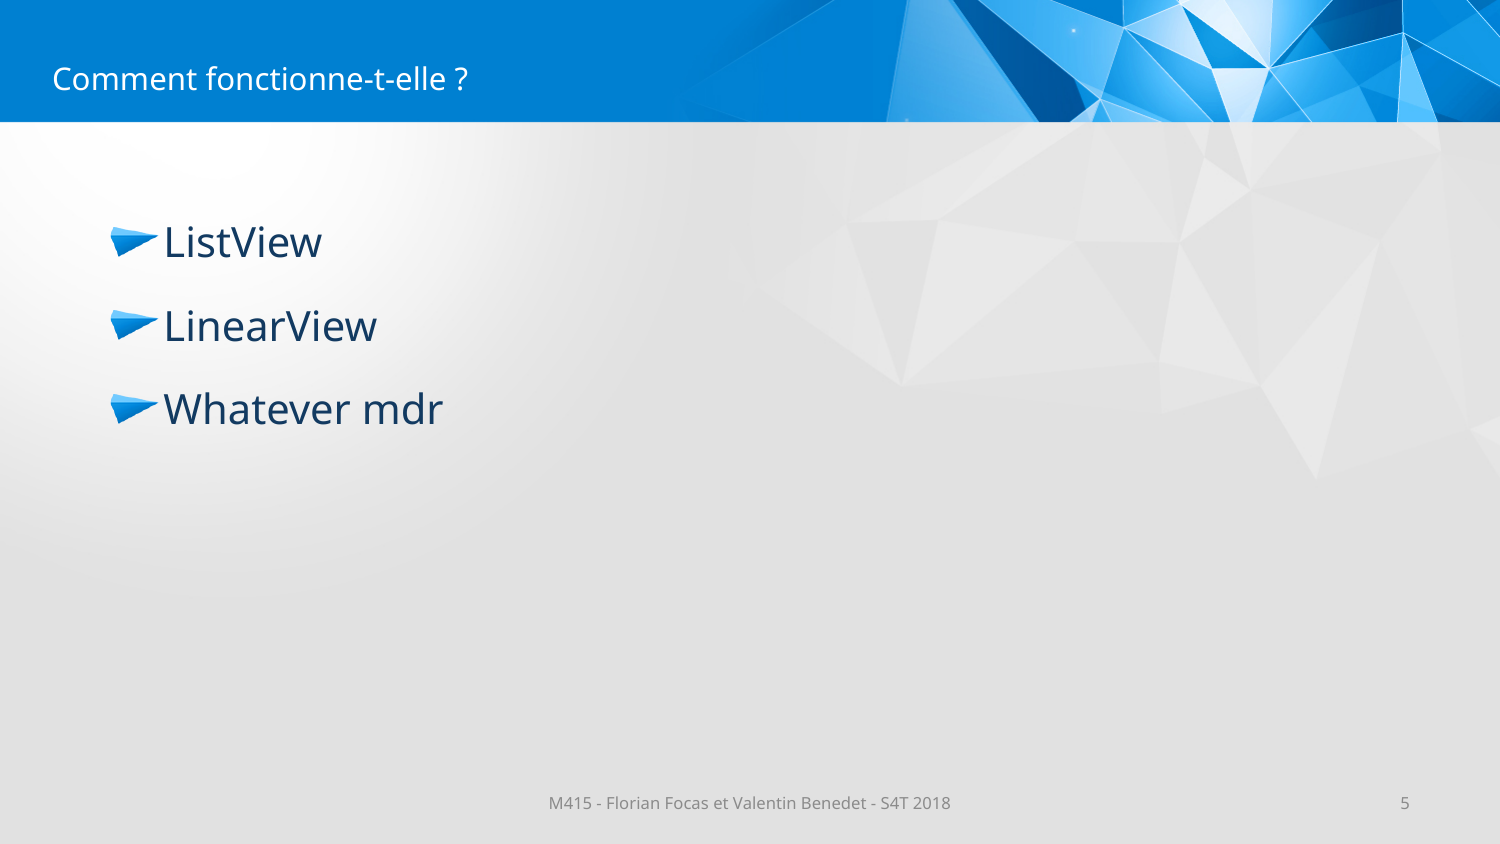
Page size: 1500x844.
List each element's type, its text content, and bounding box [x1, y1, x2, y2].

list ListView LinearView Whatever mdr [92, 183, 1387, 741]
picture [0, 0, 1500, 844]
slide_number 5 [1074, 782, 1425, 827]
footer M415 - Florian Focas et Valentin Benedet - S4T 2018 [512, 782, 988, 827]
list Comment fonctionne-t-elle ? [52, 58, 636, 104]
